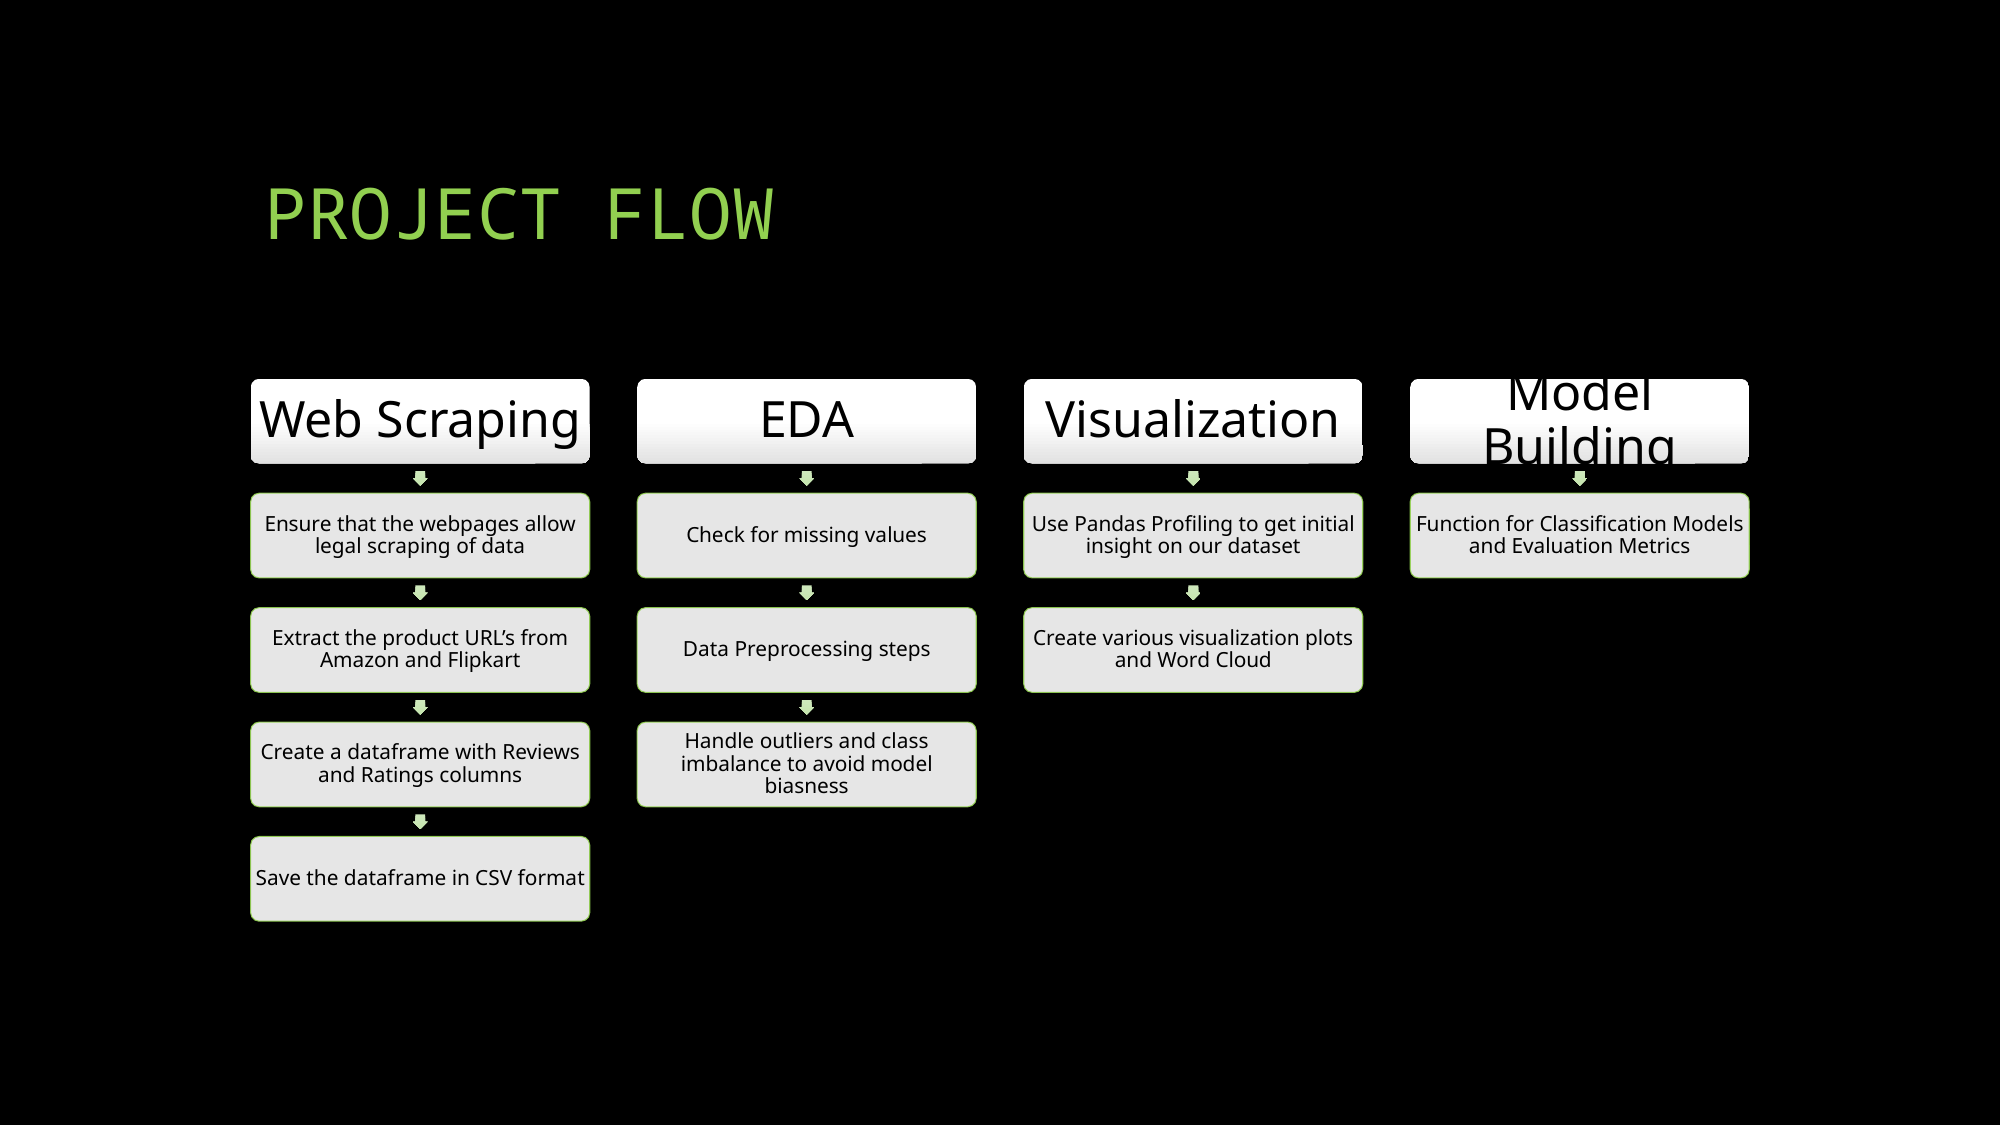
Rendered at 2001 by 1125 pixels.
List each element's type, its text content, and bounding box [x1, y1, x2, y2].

title PROJECT FLOW [249, 75, 1750, 263]
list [249, 299, 1750, 1000]
